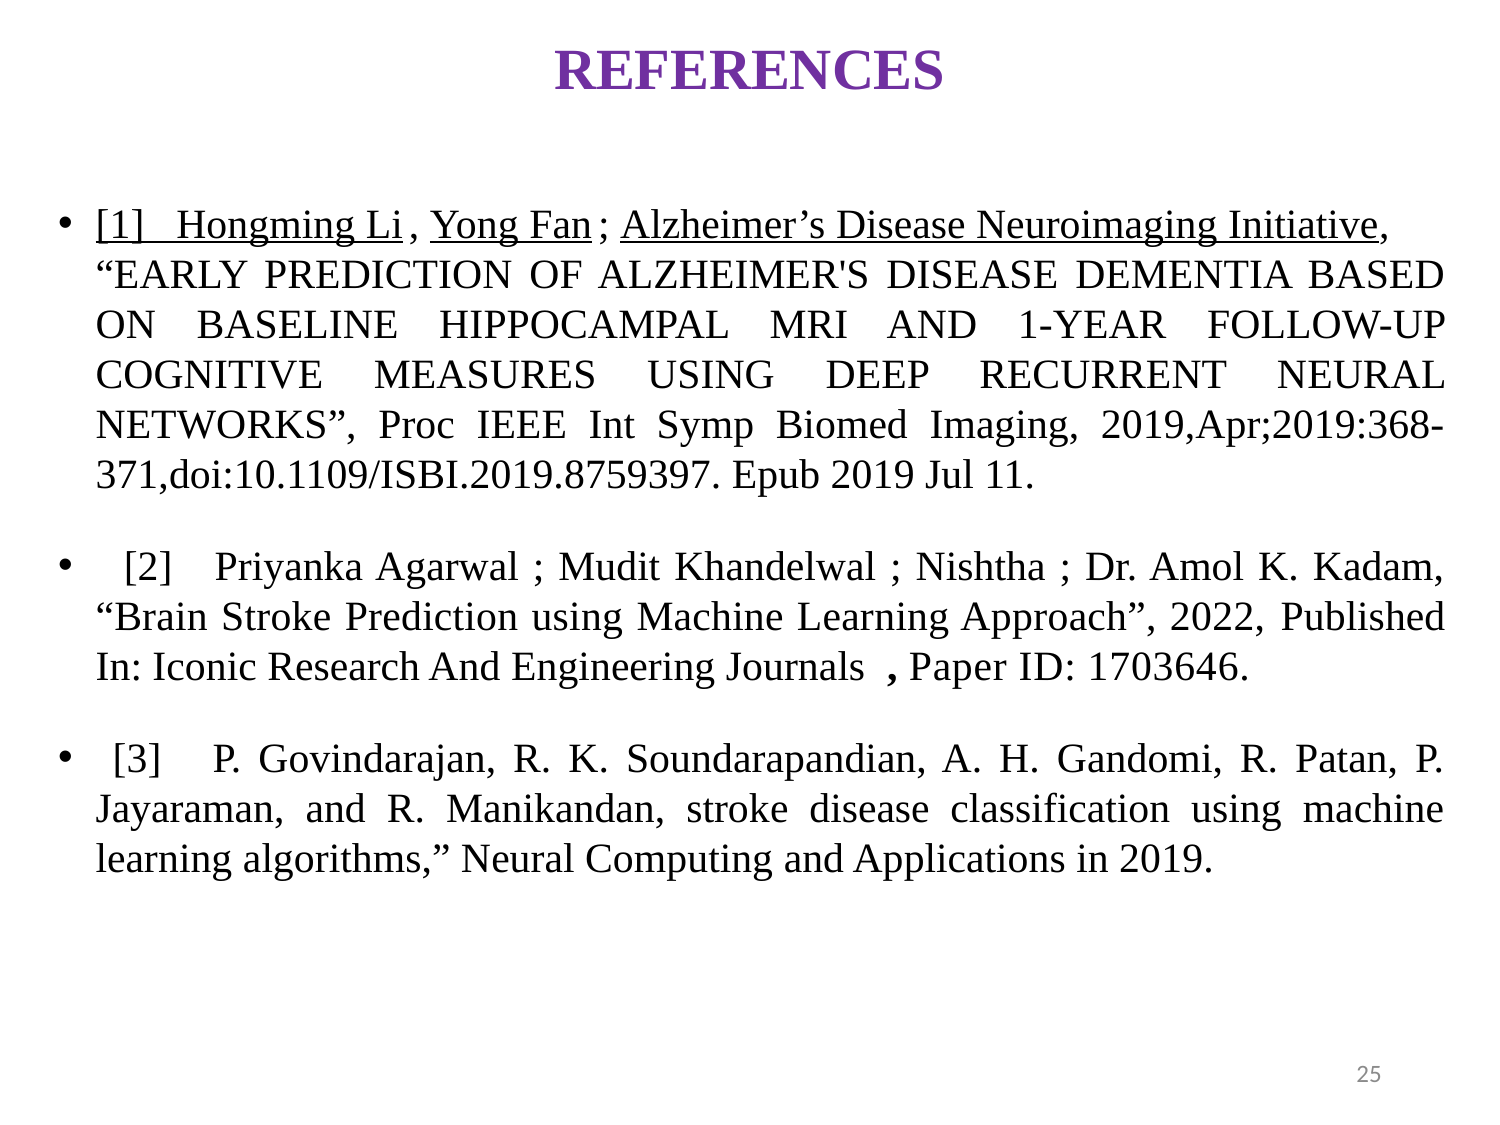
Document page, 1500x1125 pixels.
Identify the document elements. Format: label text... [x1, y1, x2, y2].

slide_number 25 [1059, 1042, 1397, 1103]
title REFERENCES [103, 27, 1397, 115]
list [1] Hongming Li , Yong Fan ; Alzheimer’s Disease Neuroimaging Initiative, “EARLY PREDICTION OF ALZHEIMER'S DISEASE DEMENTIA BASED ON BASELINE HIPPOCAMPAL MRI AND 1-YEAR FOLLOW-UP COGNITIVE MEASURES USING DEEP RECURRENT NEURAL NETWORKS”, Proc IEEE Int Symp Biomed Imaging, 2019,Apr;2019:368-371,doi:10.1109/ISBI.2019.8759397. Epub 2019 Jul 11. [2] Priyanka Agarwal ; Mudit Khandelwal ; Nishtha ; Dr. Amol K. Kadam, “Brain Stroke Prediction using Machine Learning Approach”, 2022, Published In: Iconic Research And Engineering Journals , Paper ID: 1703646. [3] P. Govindarajan, R. K. Soundarapandian, A. H. Gandomi, R. Patan, P. Jayaraman, and R. Manikandan, stroke disease classification using machine learning algorithms,” Neural Computing and Applications in 2019. [43, 189, 1461, 1033]
